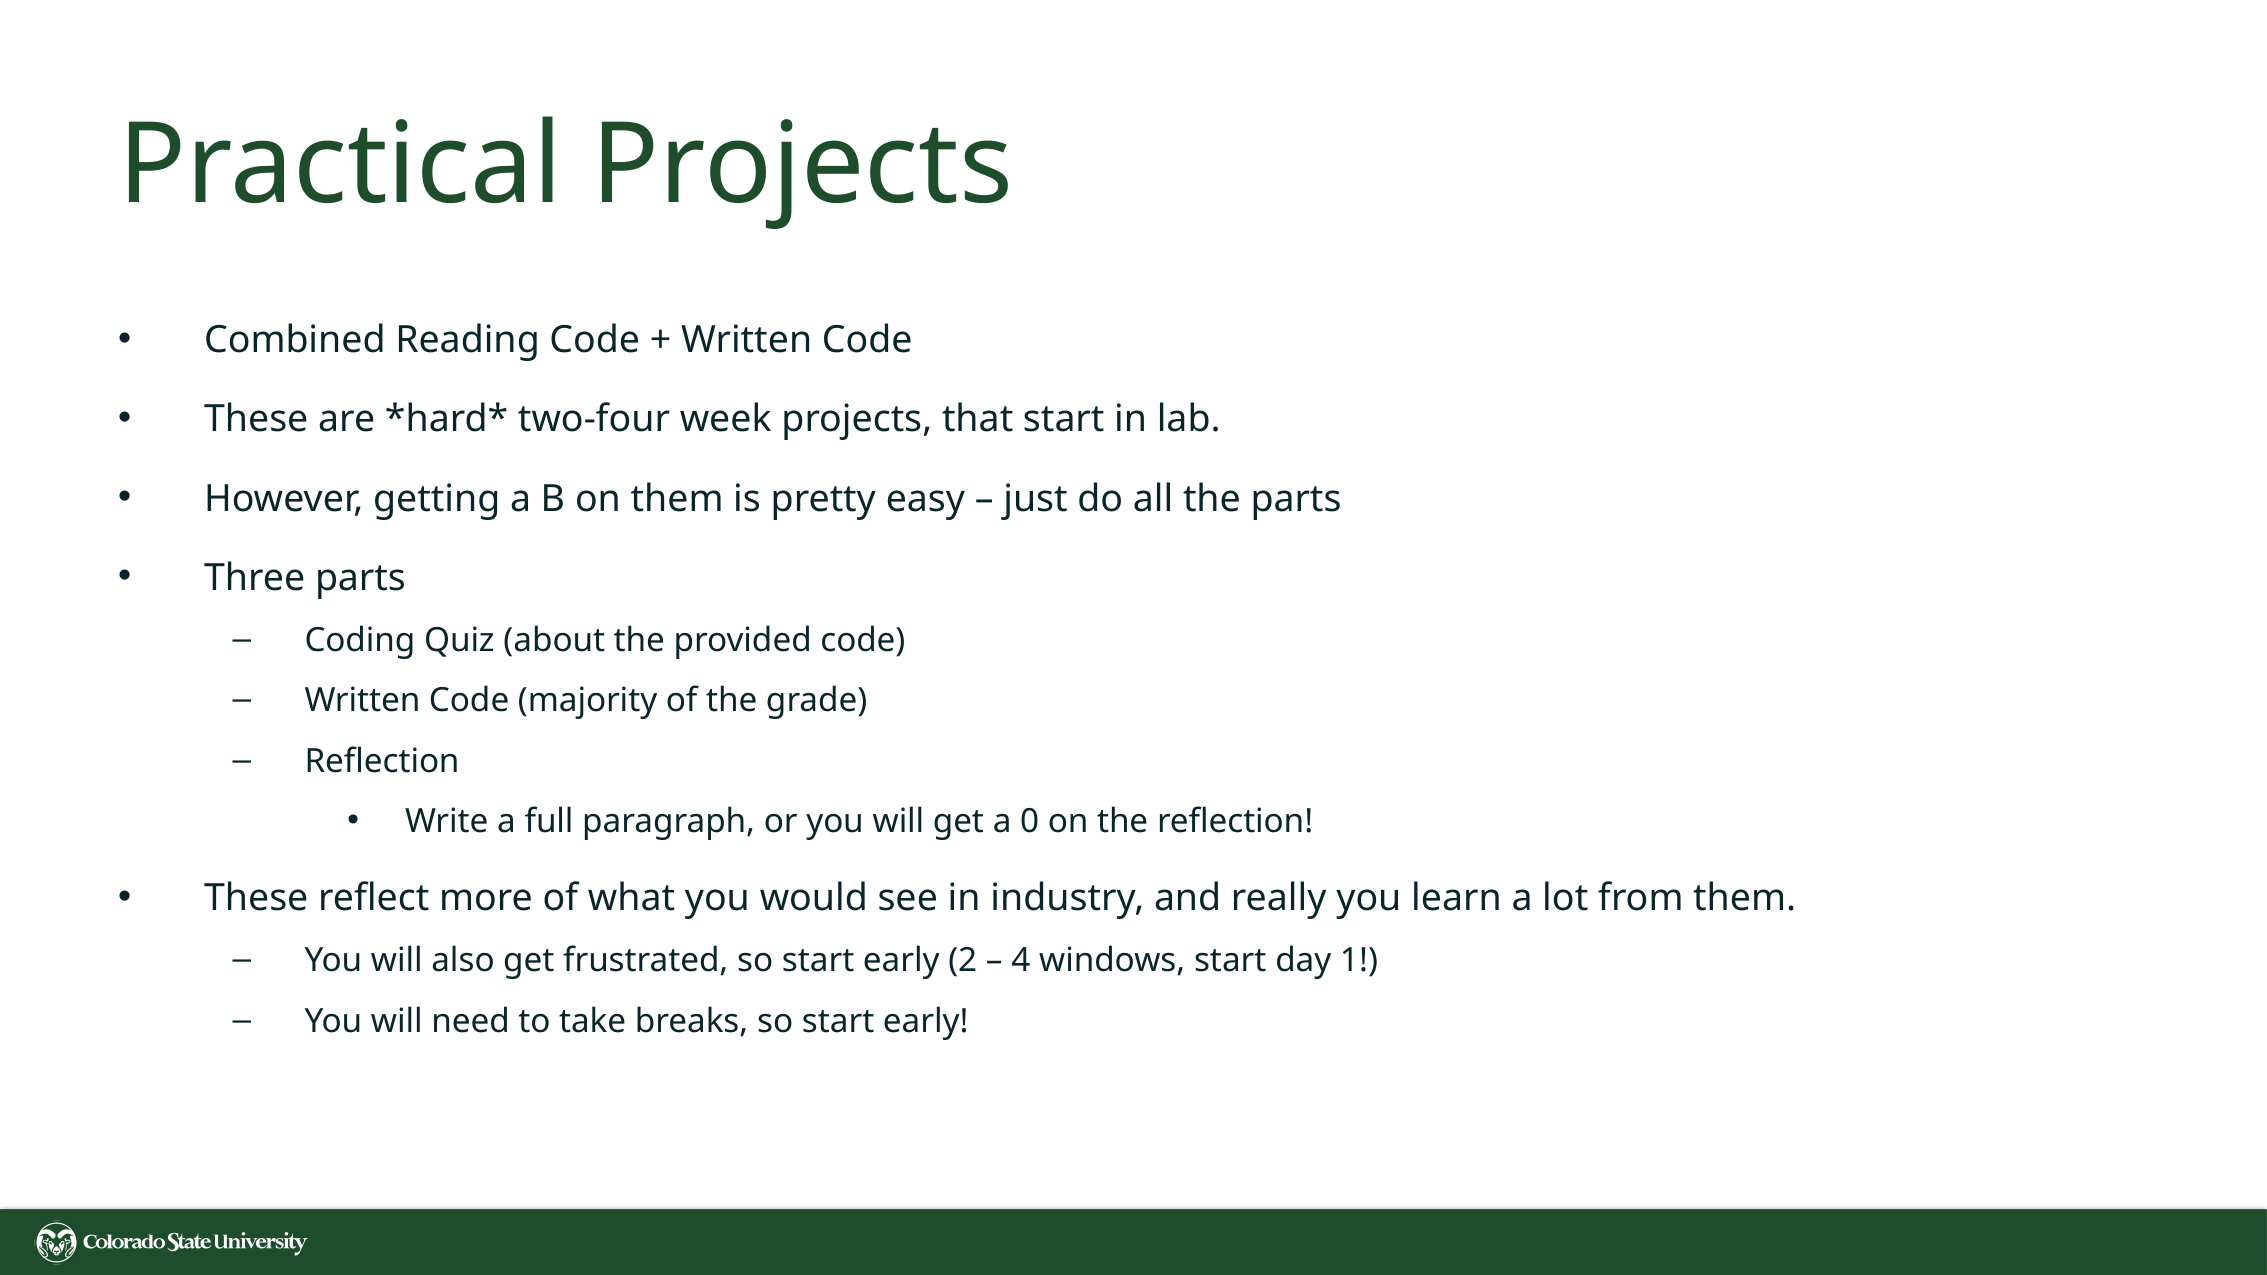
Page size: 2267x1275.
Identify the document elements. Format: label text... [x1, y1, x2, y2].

title Practical Projects [103, 73, 2164, 241]
list Combined Reading Code + Written Code These are *hard* two-four week projects, that start in lab. However, getting a B on them is pretty easy – just do all the parts Three parts Coding Quiz (about the provided code) Written Code (majority of the grade) Reflection Write a full paragraph, or you will get a 0 on the reflection! These reflect more of what you would see in industry, and really you learn a lot from them. You will also get frustrated, so start early (2 – 4 windows, start day 1!) You will need to take breaks, so start early! [103, 291, 2164, 1057]
picture [24, 1209, 319, 1275]
